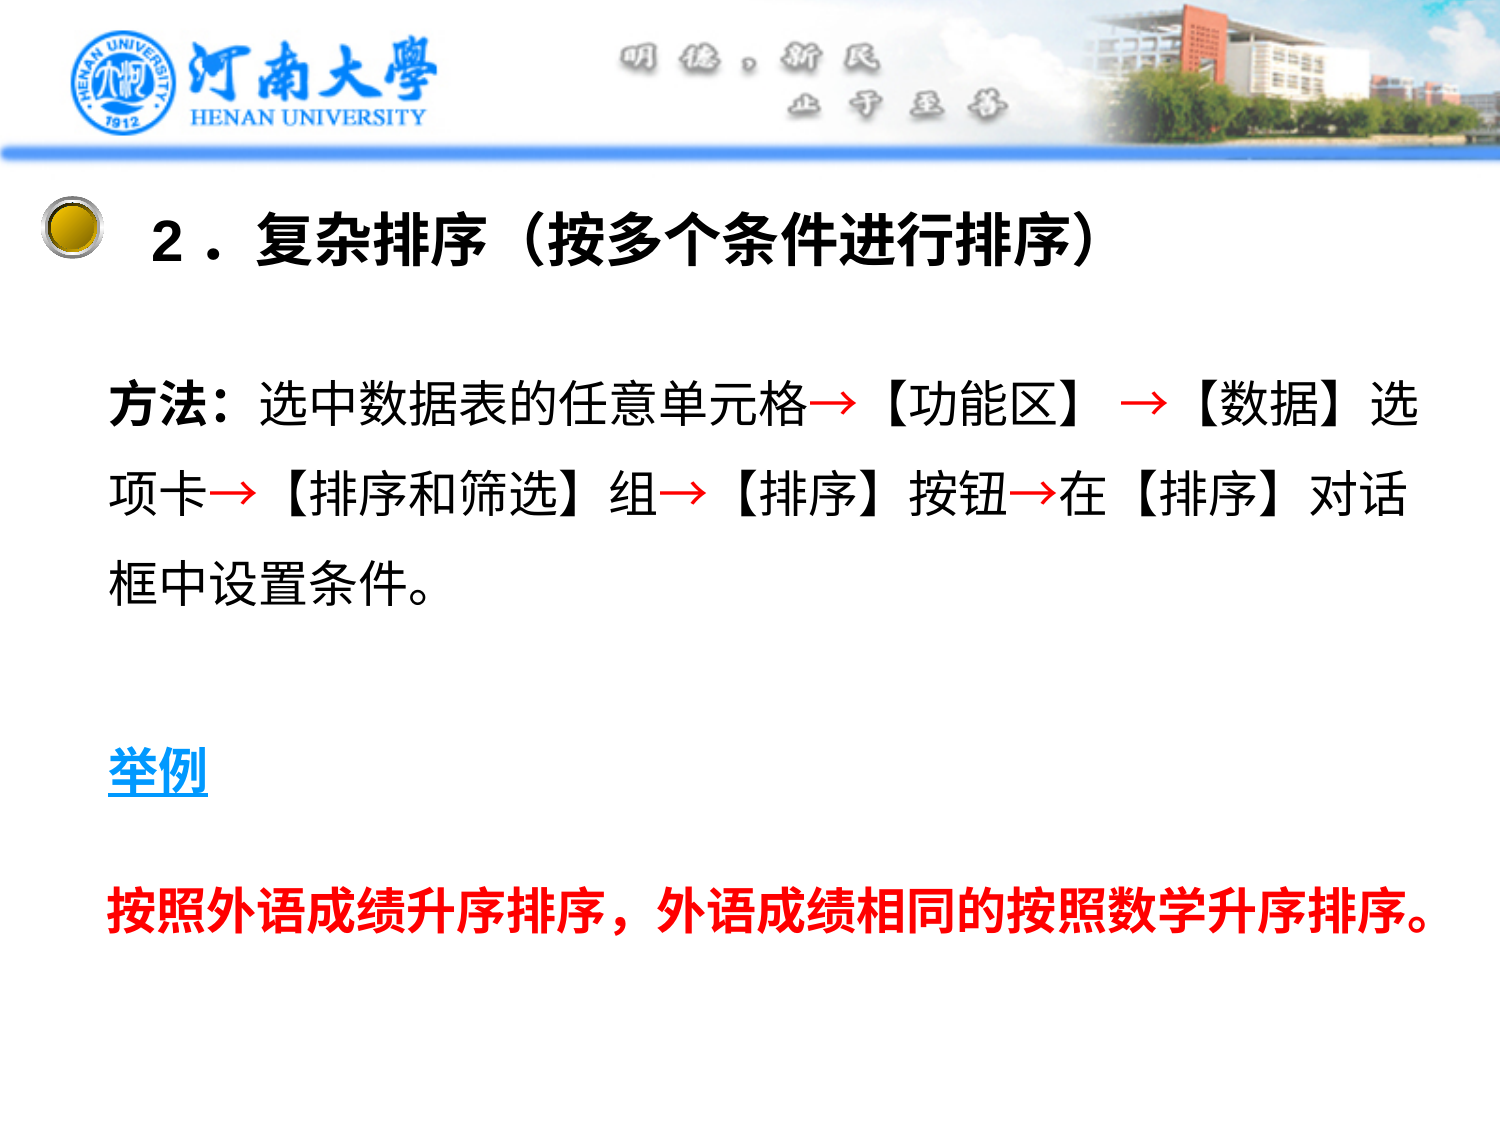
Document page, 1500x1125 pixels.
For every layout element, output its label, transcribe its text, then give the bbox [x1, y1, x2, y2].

picture [0, 1, 1500, 1125]
text_box 2．复杂排序（按多个条件进行排序） [136, 160, 1145, 281]
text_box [40, 195, 104, 259]
text_box 按照外语成绩升序排序，外语成绩相同的按照数学升序排序。 [91, 841, 1472, 947]
text_box 方法：选中数据表的任意单元格→【功能区】 →【数据】选项卡→【排序和筛选】组→【排序】按钮→在【排序】对话框中设置条件。 举例 [93, 335, 1471, 841]
